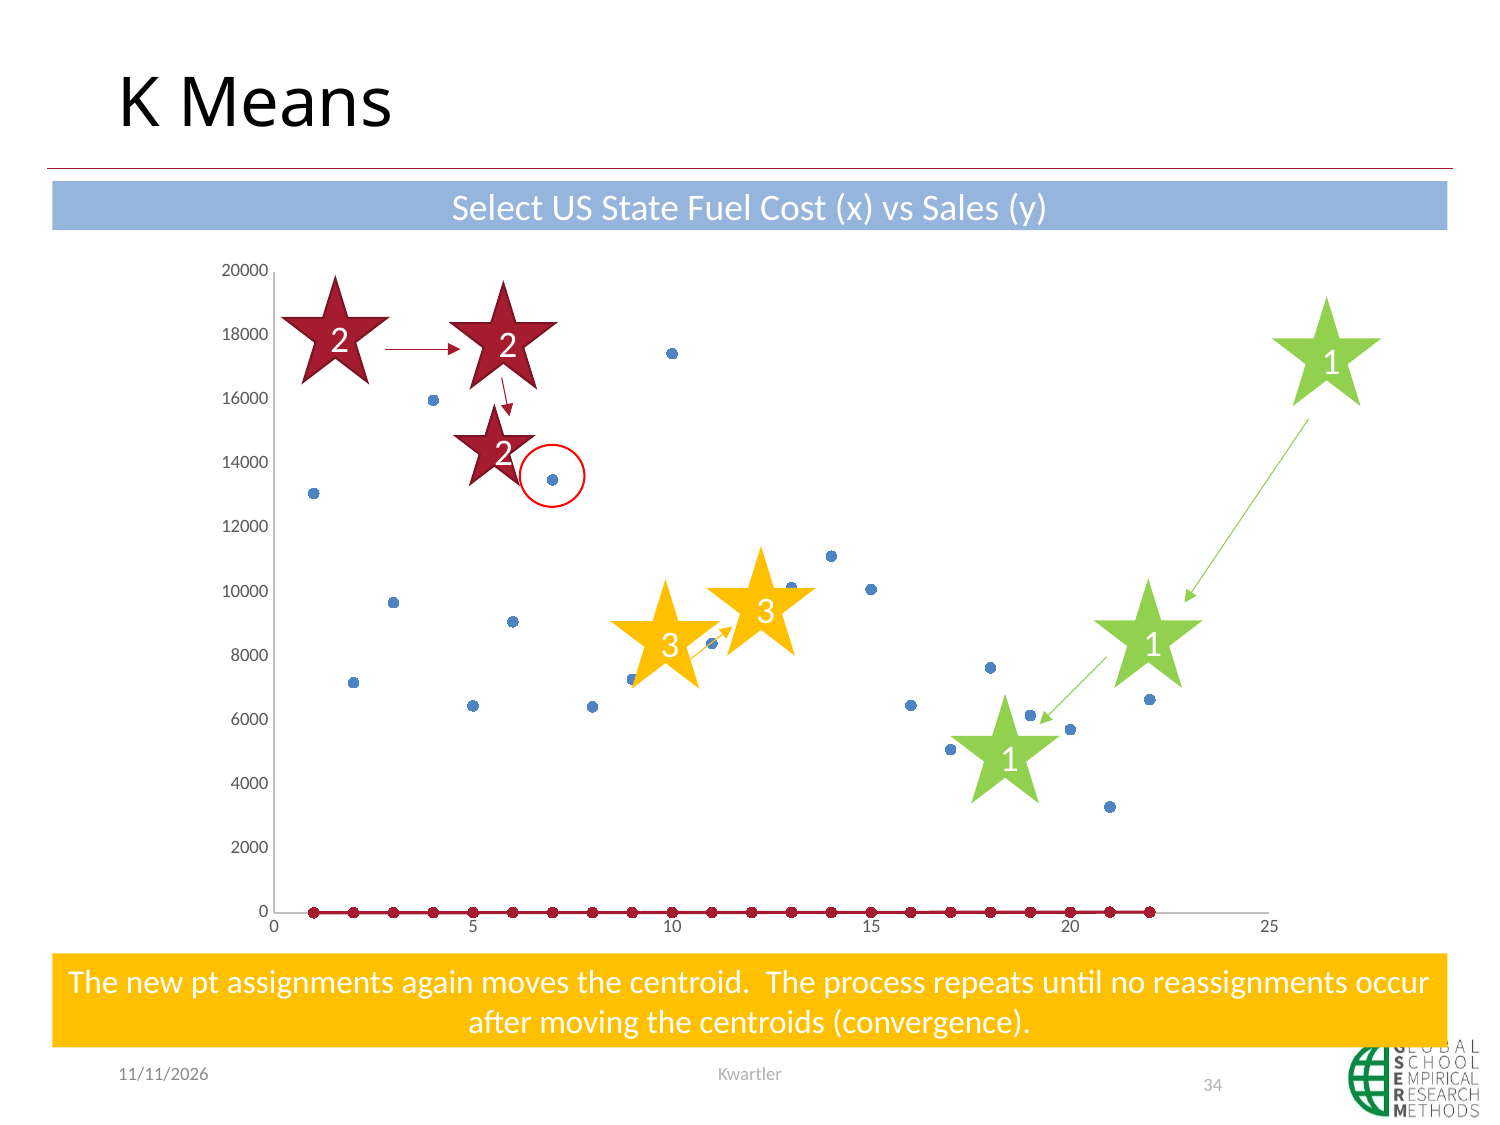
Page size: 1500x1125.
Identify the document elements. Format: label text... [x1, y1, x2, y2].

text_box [690, 626, 733, 660]
title K Means [103, 59, 1397, 157]
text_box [501, 377, 510, 417]
picture [1342, 1031, 1500, 1120]
text_box 1 [1301, 296, 1382, 407]
chart [199, 248, 1301, 952]
footer Kwartler [496, 1048, 1004, 1103]
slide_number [103, 1048, 441, 1103]
text_box Select US State Fuel Cost (x) vs Sales (y) [51, 180, 1448, 231]
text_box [1039, 656, 1107, 725]
text_box The new pt assignments again moves the centroid. The process repeats until no reassignments occur after moving the centroids (convergence). [51, 952, 1448, 1048]
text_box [1184, 418, 1309, 603]
slide_number 34 [1188, 1048, 1330, 1103]
